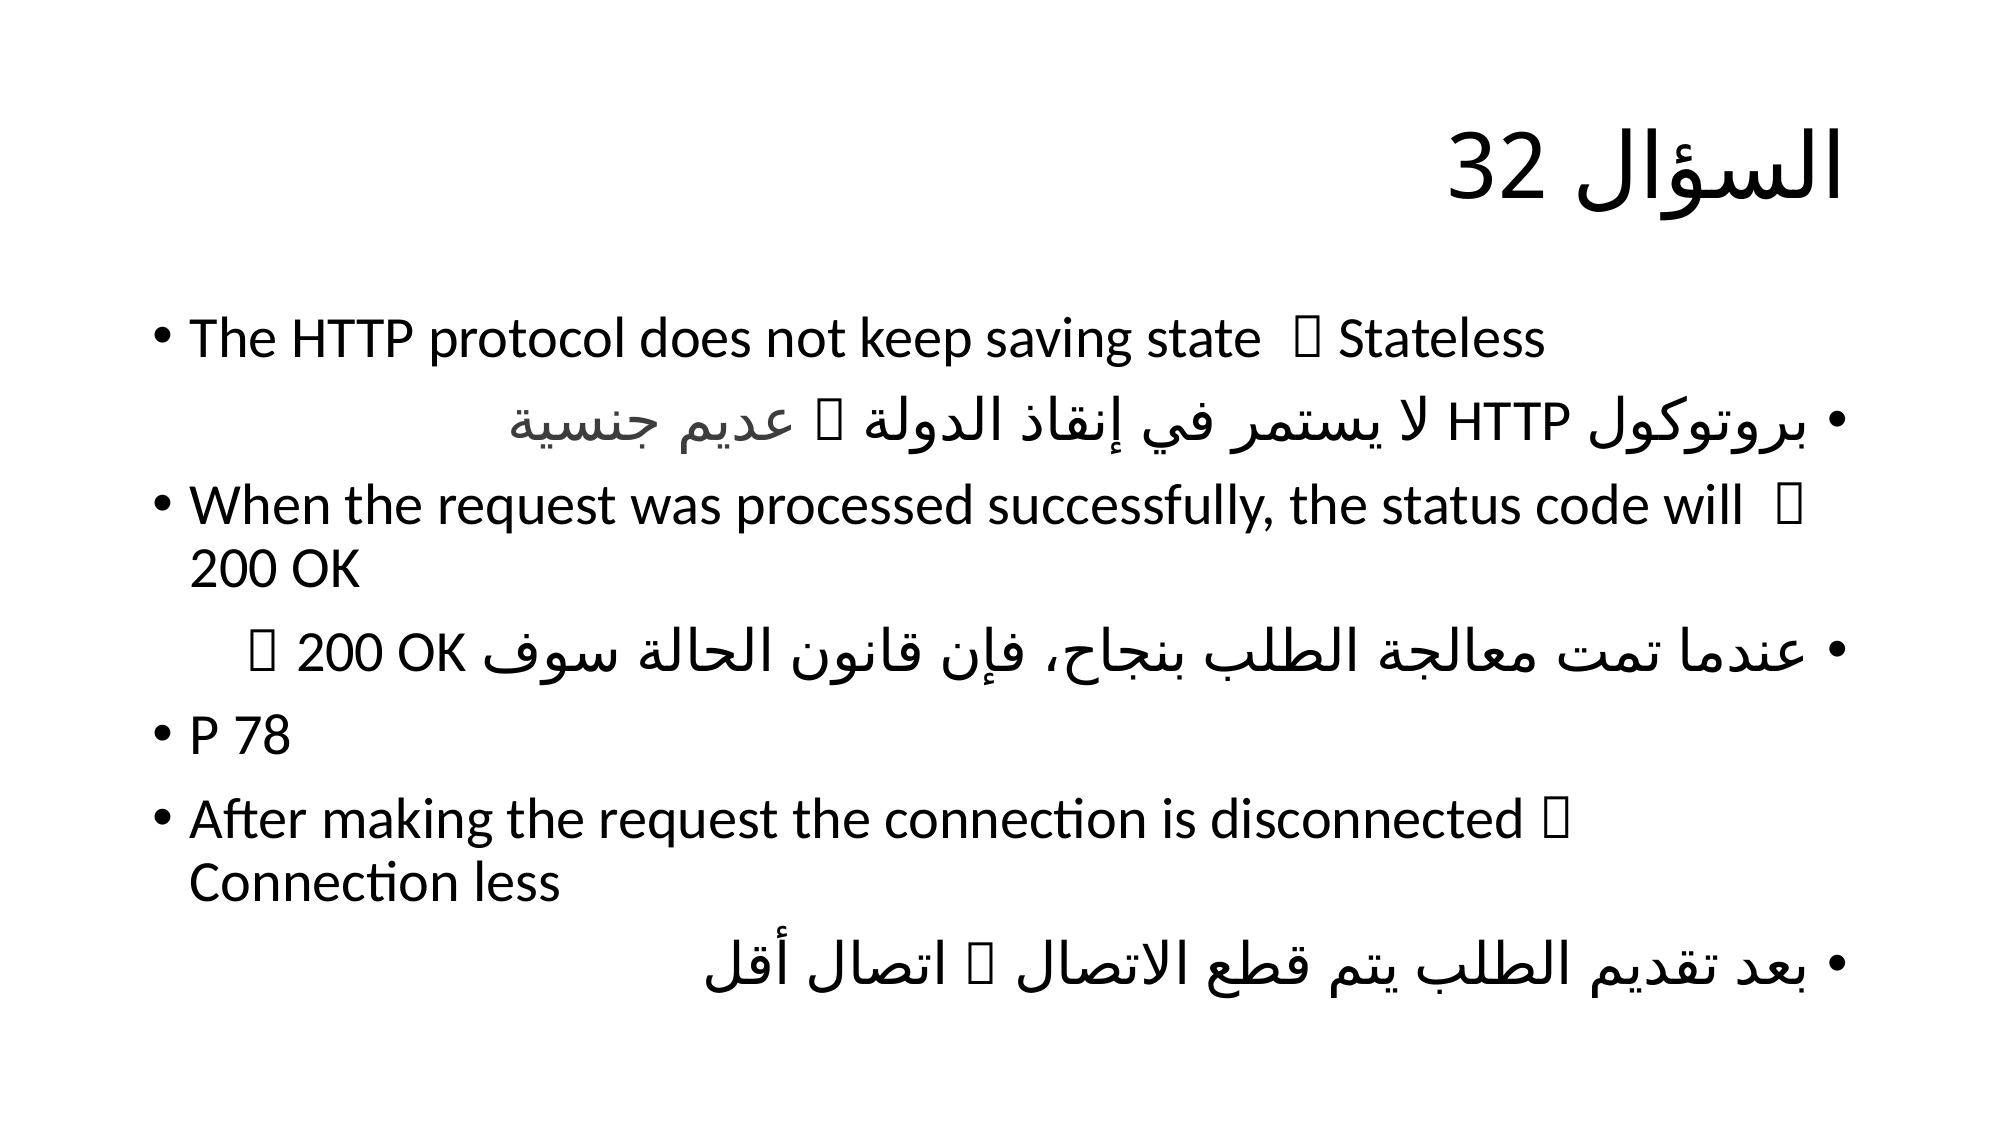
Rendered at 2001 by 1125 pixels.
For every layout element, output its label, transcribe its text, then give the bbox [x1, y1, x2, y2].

title السؤال 32 [137, 59, 1863, 278]
list The HTTP protocol does not keep saving state  Stateless بروتوكول HTTP لا يستمر في إنقاذ الدولة  عديم جنسية When the request was processed successfully, the status code will  200 OK عندما تمت معالجة الطلب بنجاح، فإن قانون الحالة سوف  200 OK P 78 After making the request the connection is disconnected  Connection less بعد تقديم الطلب يتم قطع الاتصال  اتصال أقل [137, 299, 1863, 1014]
